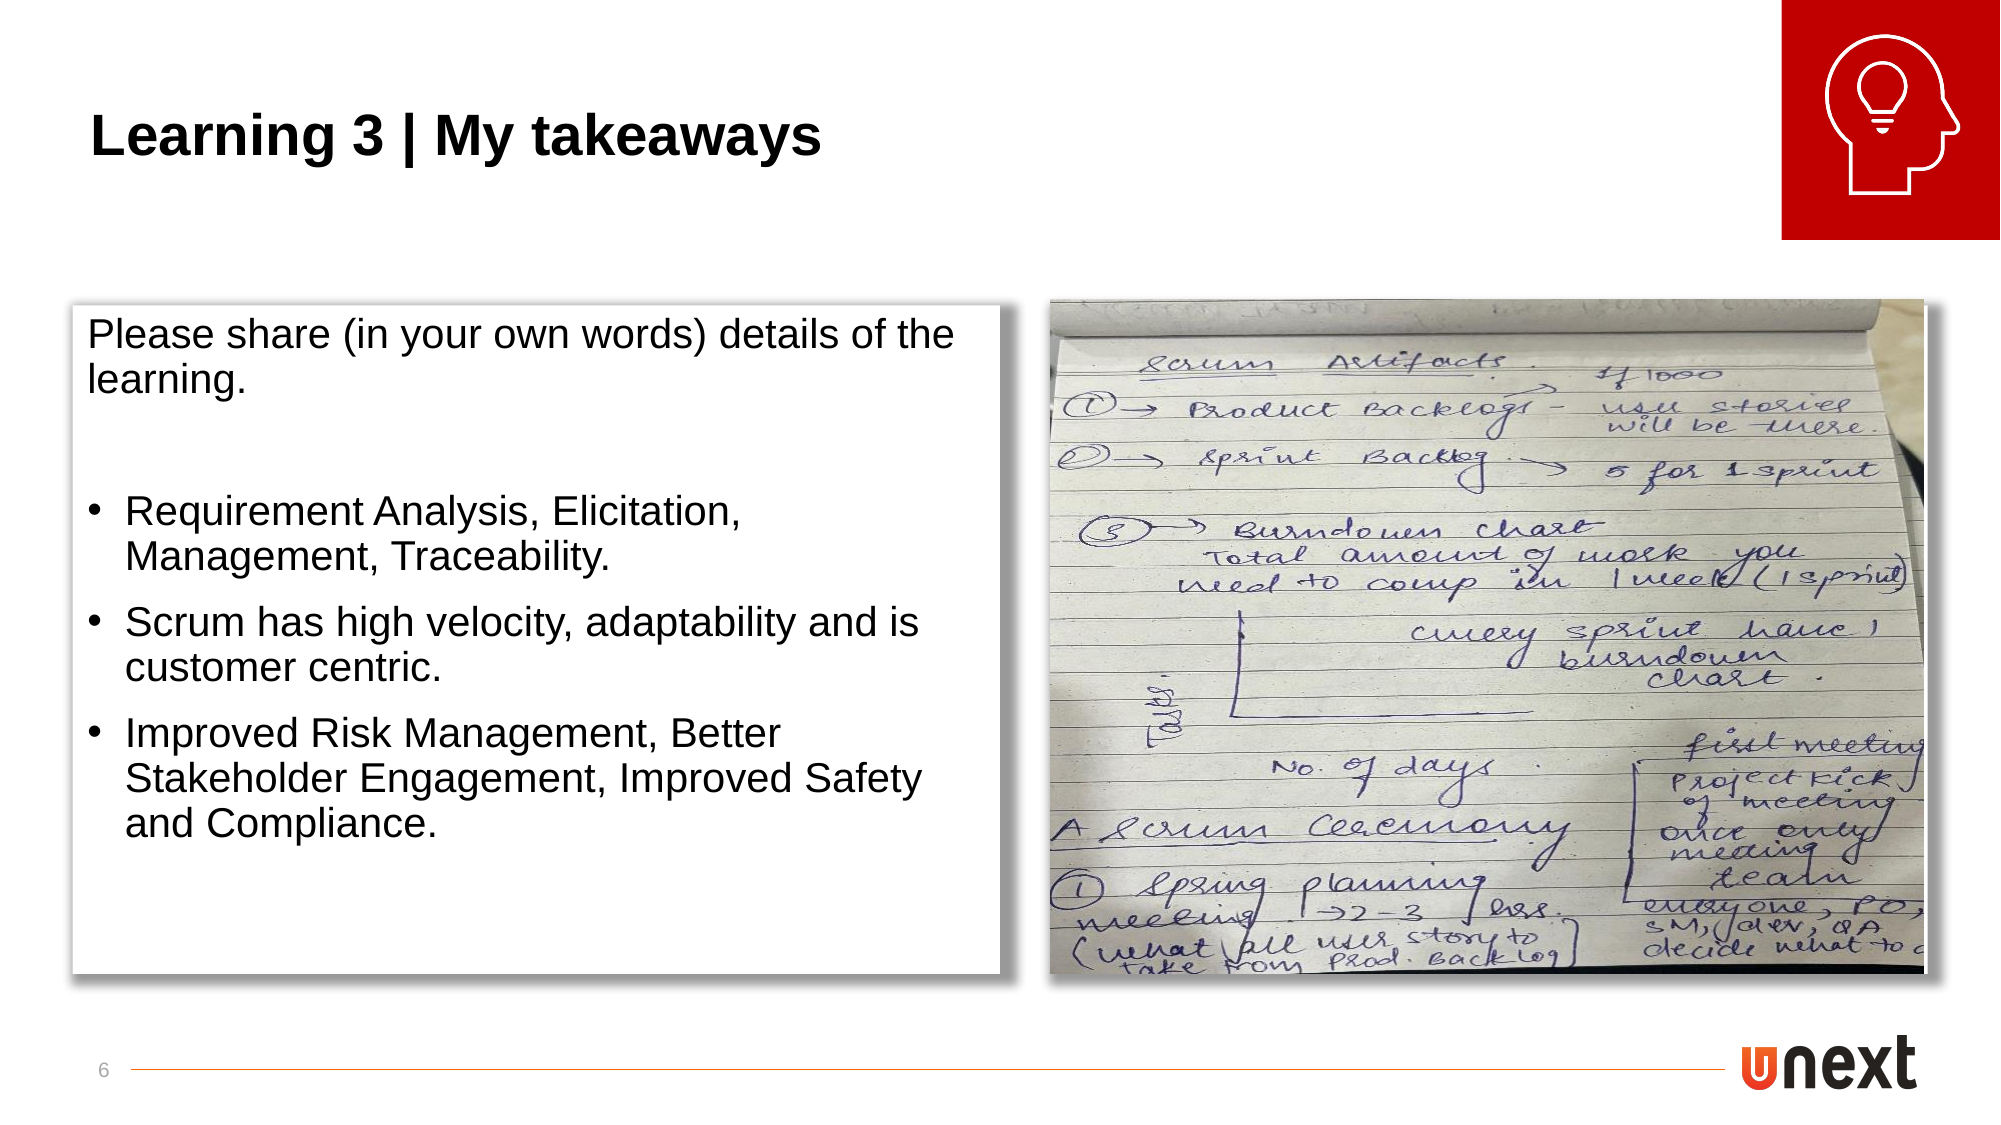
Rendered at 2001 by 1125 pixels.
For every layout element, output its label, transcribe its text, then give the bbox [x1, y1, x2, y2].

picture [1049, 299, 1924, 974]
text_box [1924, 305, 1928, 974]
picture [1742, 1035, 1917, 1090]
text_box Please share (in your own words) details of the learning. Requirement Analysis, Elicitation, Management, Traceability. Scrum has high velocity, adaptability and is customer centric. Improved Risk Management, Better Stakeholder Engagement, Improved Safety and Compliance. [72, 305, 1000, 974]
picture [1797, 23, 1988, 214]
title Learning 3 | My takeaways [76, 78, 1797, 196]
text_box [1781, 0, 2000, 241]
slide_number 6 [48, 1047, 110, 1091]
